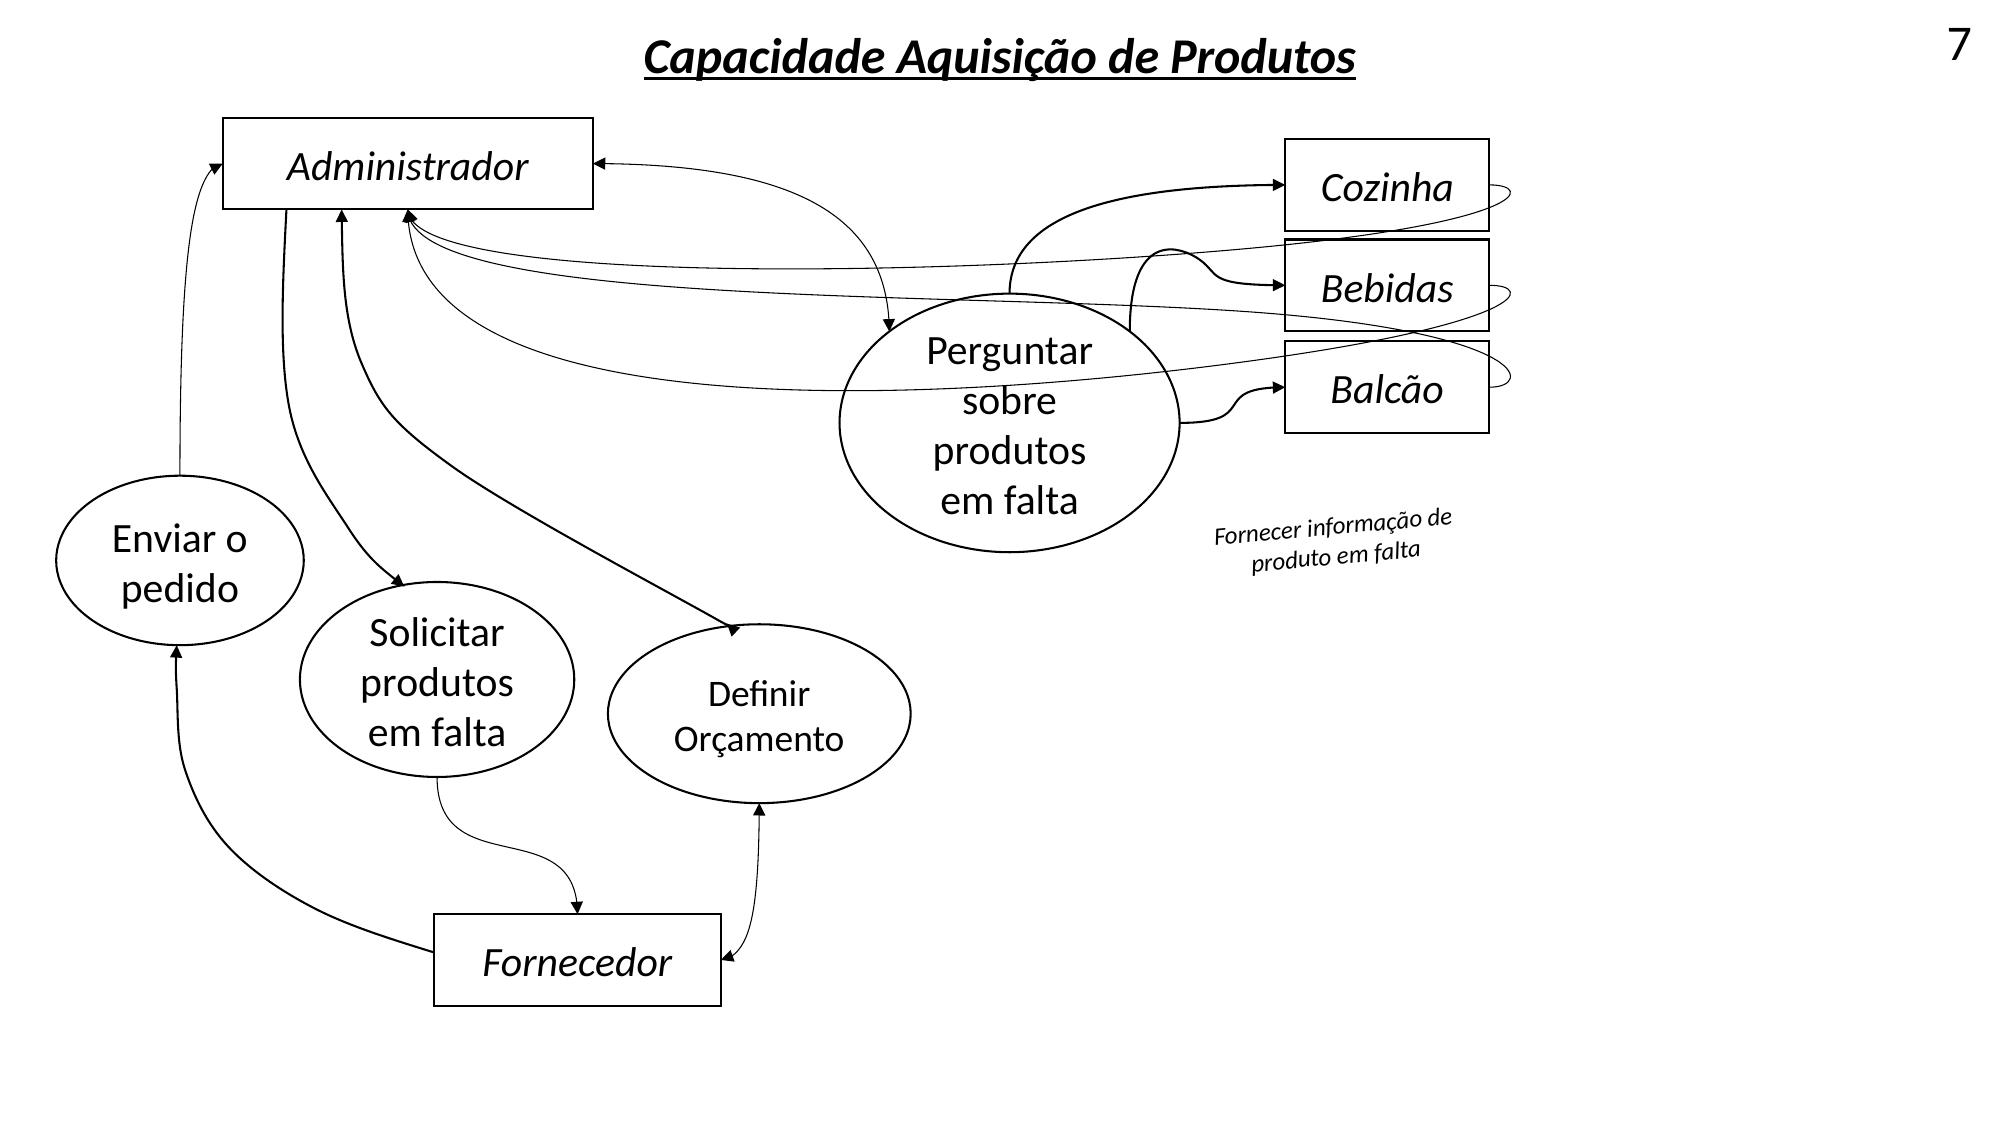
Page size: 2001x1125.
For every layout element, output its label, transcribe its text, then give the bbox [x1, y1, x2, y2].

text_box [592, 163, 859, 332]
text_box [45, 298, 358, 342]
text_box Cozinha [1284, 138, 1490, 232]
text_box Fornecedor [433, 913, 722, 1007]
text_box Fornecer informação de produto em falta [1155, 486, 1514, 593]
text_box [1179, 387, 1286, 423]
text_box [335, 209, 741, 637]
text_box Definir Orçamento [606, 623, 859, 805]
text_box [1092, 101, 1202, 378]
text_box Perguntar sobre produtos em falta [1038, 378, 1181, 552]
text_box Bebidas [1423, 311, 1490, 332]
text_box Perguntar sobre produtos em falta [1038, 303, 1092, 382]
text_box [1184, 230, 1231, 387]
text_box 7 [1918, 2, 2000, 78]
text_box Solicitar produtos em falta [298, 580, 576, 779]
text_box Administrador [222, 117, 594, 210]
text_box Bebidas [1284, 238, 1490, 331]
text_box Enviar o pedido [55, 474, 305, 647]
text_box Bebidas [1284, 316, 1402, 332]
text_box Capacidade Aquisição de Produtos [1038, 15, 2000, 91]
text_box Capacidade Aquisição de Produtos [0, 15, 859, 91]
text_box [281, 342, 405, 587]
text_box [661, 862, 819, 901]
text_box Perguntar sobre produtos em falta [838, 392, 859, 485]
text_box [859, 0, 1038, 840]
text_box Balcão [1284, 340, 1490, 434]
text_box [169, 645, 435, 954]
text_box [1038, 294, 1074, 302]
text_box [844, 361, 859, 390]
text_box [438, 775, 576, 916]
text_box [281, 208, 315, 298]
